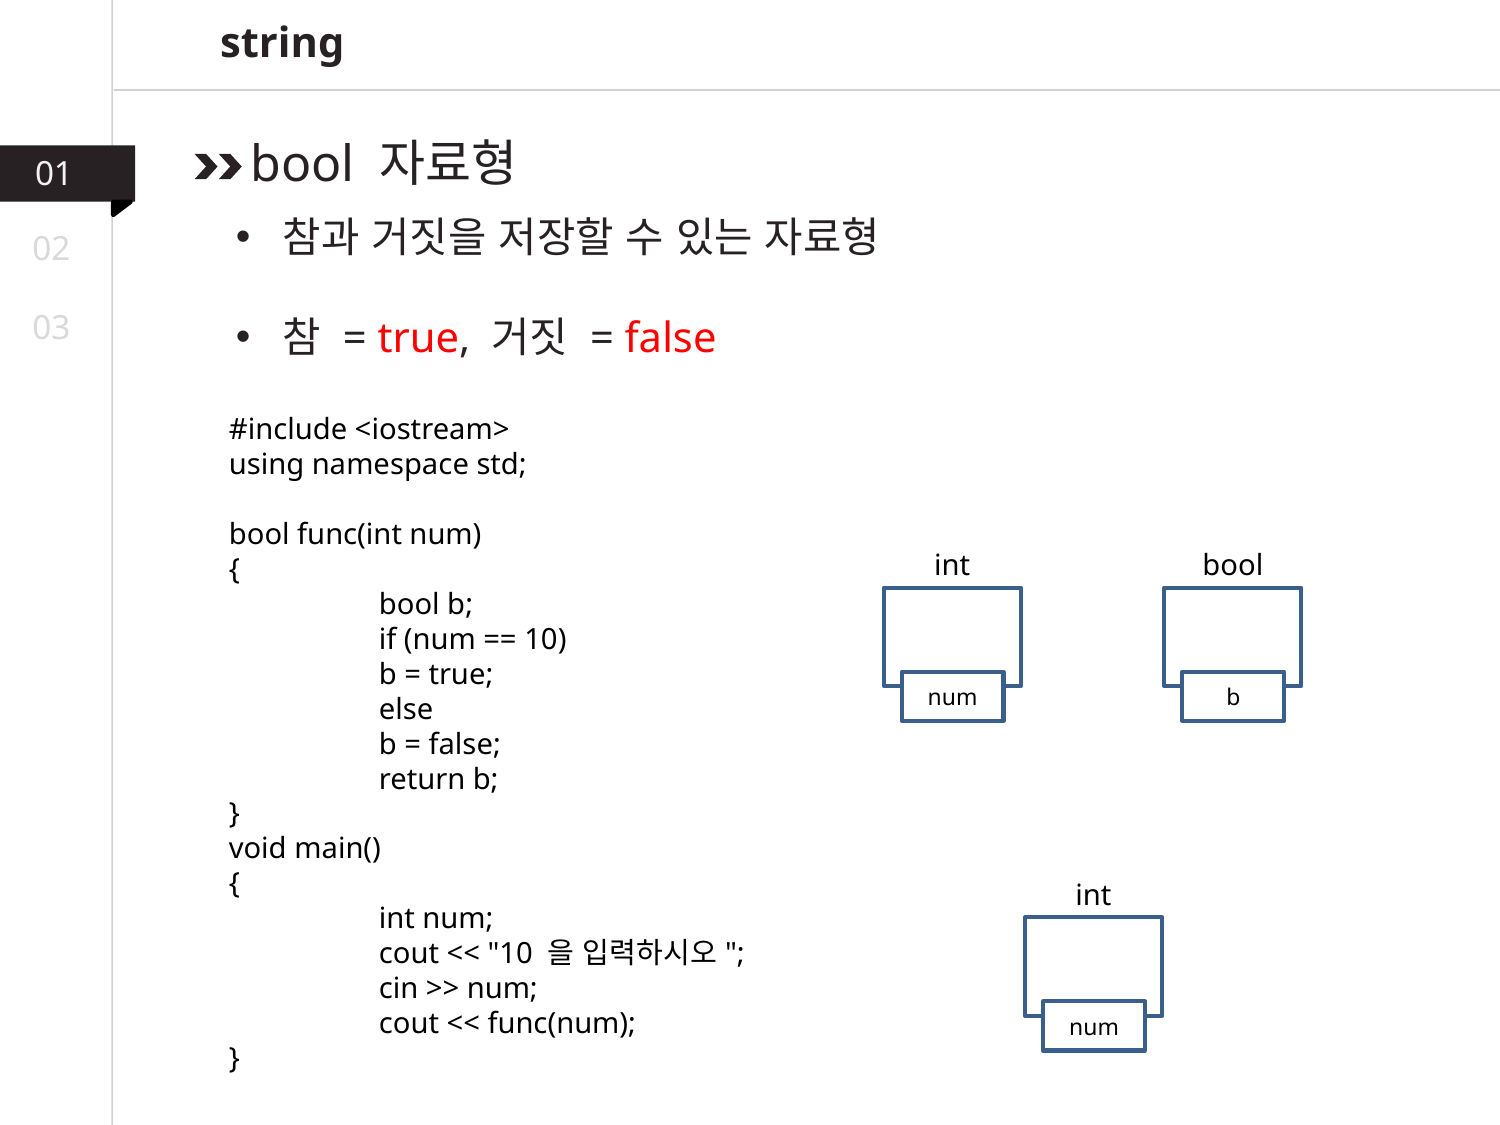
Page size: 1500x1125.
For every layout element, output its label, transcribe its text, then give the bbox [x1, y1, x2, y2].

text_box 01 [20, 144, 107, 200]
text_box [0, 143, 107, 204]
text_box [1163, 538, 1302, 722]
text_box #include <iostream> using namespace std; bool func(int num) { bool b; if (num == 10) b = true; else b = false; return b; } void main() { int num; cout << "10 을 입력하시오"; cin >> num; cout << func(num); } [214, 402, 1128, 1117]
text_box [117, 199, 133, 215]
text_box 03 [17, 298, 92, 354]
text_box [883, 538, 1021, 722]
text_box [192, 151, 220, 182]
text_box 참과 거짓을 저장할 수 있는 자료형 참 = true, 거짓 = false [221, 153, 1388, 369]
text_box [1024, 868, 1163, 1051]
text_box bool 자료형 [235, 123, 1022, 153]
text_box string [121, 8, 443, 74]
text_box [117, 143, 137, 204]
text_box [216, 173, 221, 182]
text_box [216, 151, 233, 160]
text_box 02 [17, 219, 92, 275]
